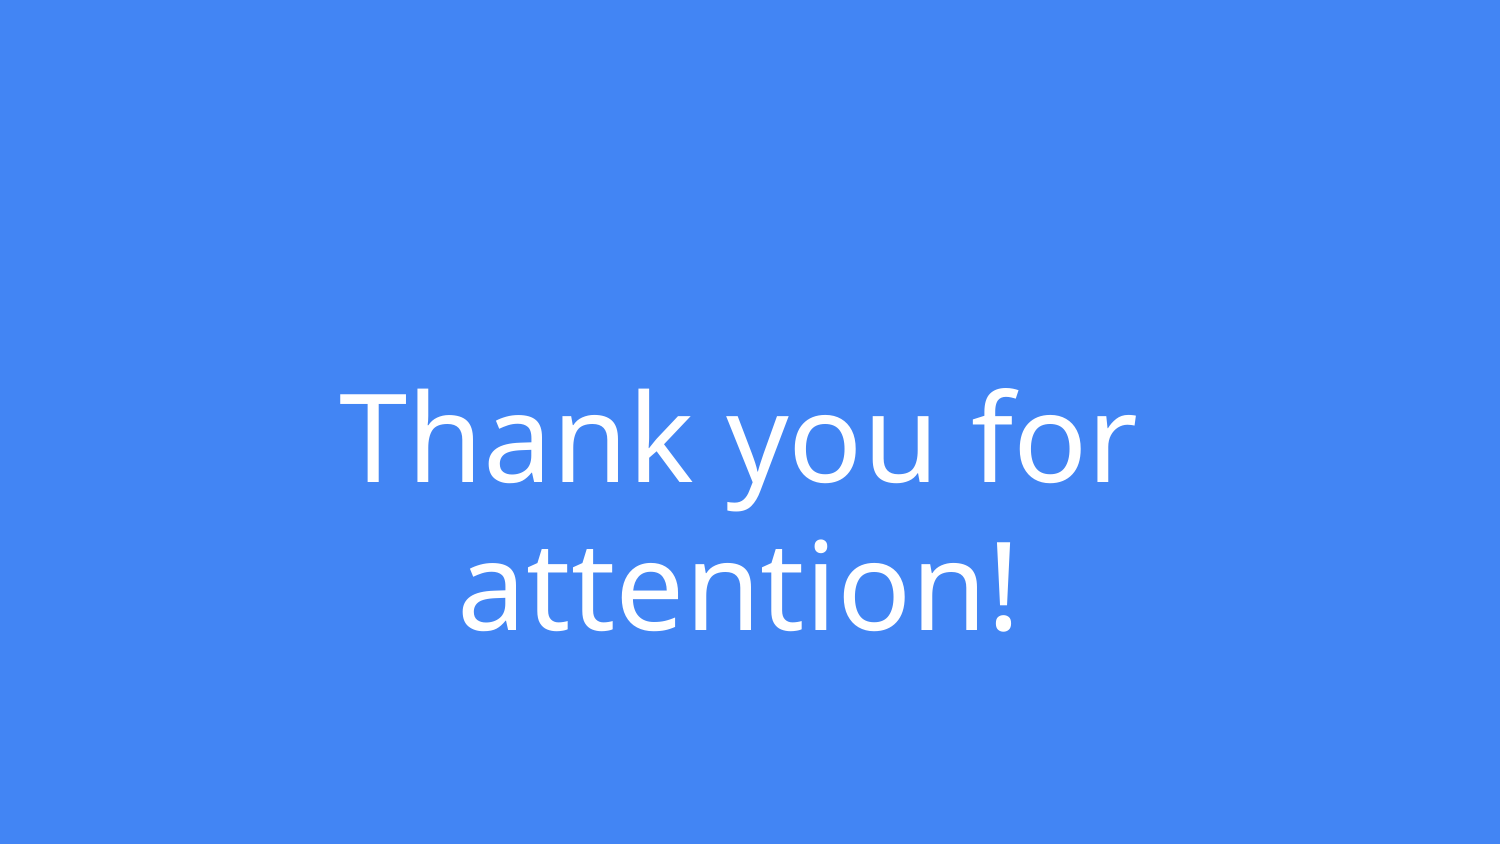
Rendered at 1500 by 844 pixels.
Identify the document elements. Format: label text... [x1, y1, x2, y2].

title Thank you for attention! [52, 206, 1427, 670]
